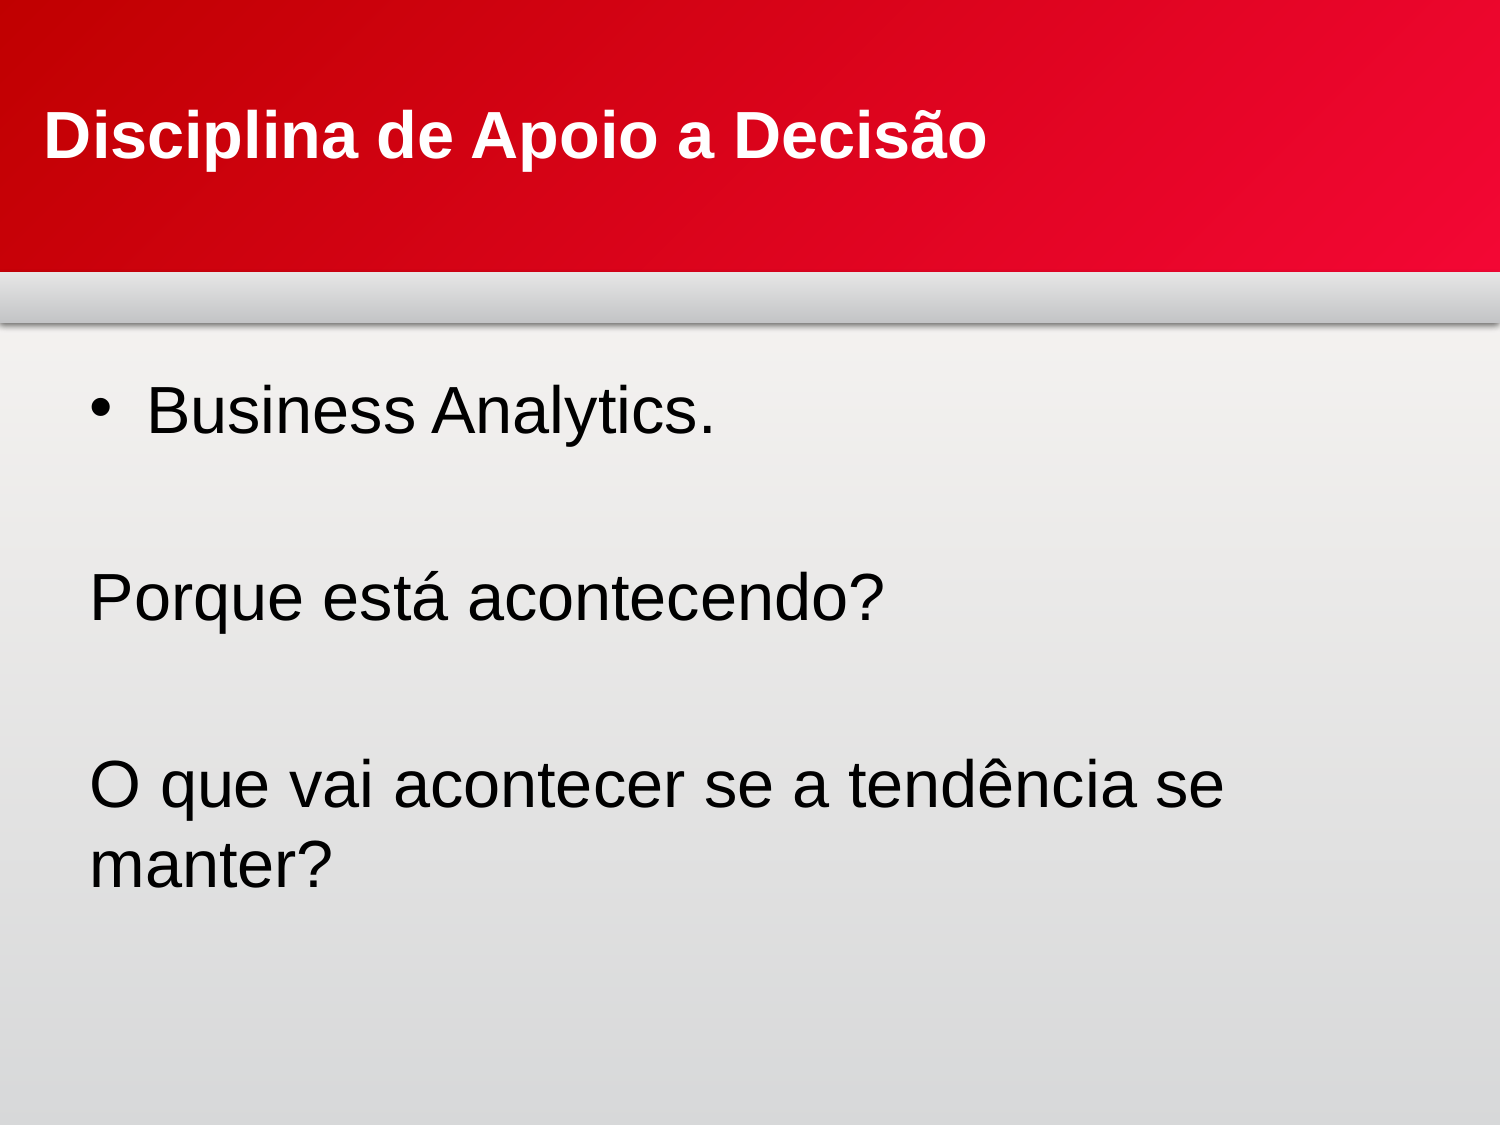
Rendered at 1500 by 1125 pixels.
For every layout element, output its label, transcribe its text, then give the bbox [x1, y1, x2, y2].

title Disciplina de Apoio a Decisão [29, 84, 1447, 237]
list Business Analytics. Porque está acontecendo? O que vai acontecer se a tendência se manter? [75, 359, 1434, 1093]
